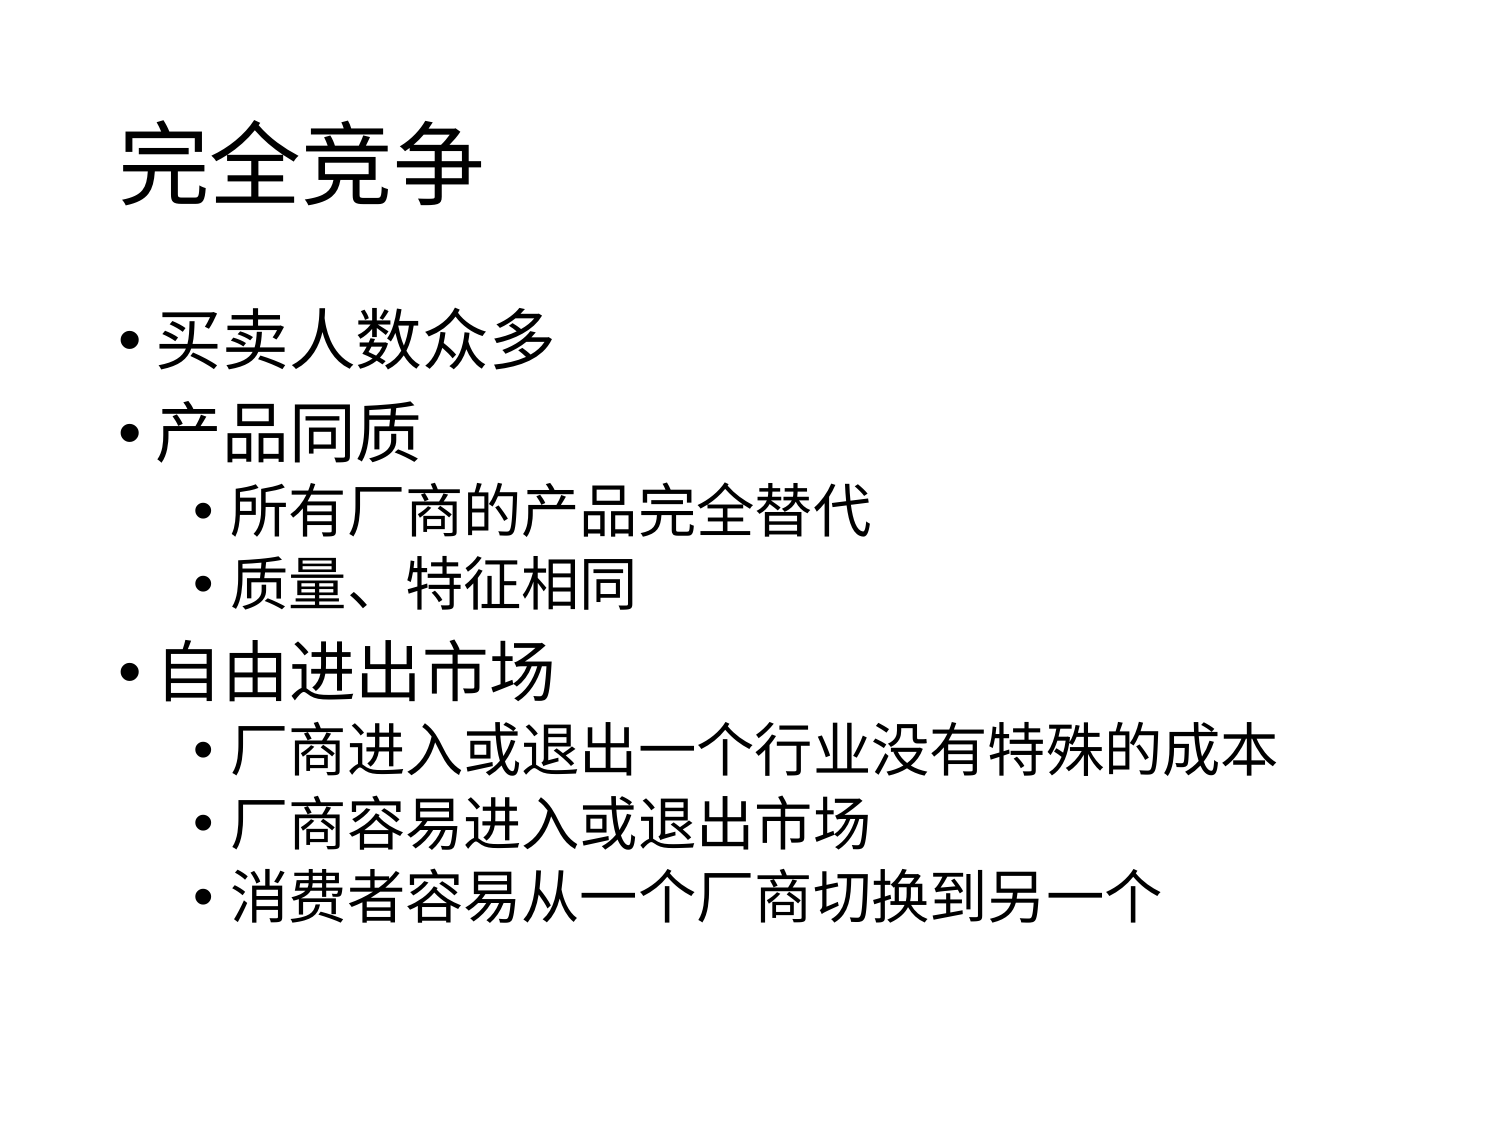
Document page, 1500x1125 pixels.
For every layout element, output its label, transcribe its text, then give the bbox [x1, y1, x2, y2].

title 完全竞争 [103, 59, 1397, 278]
list 买卖人数众多 产品同质 所有厂商的产品完全替代 质量、特征相同 自由进出市场 厂商进入或退出一个行业没有特殊的成本 厂商容易进入或退出市场 消费者容易从一个厂商切换到另一个 [103, 299, 1397, 1014]
